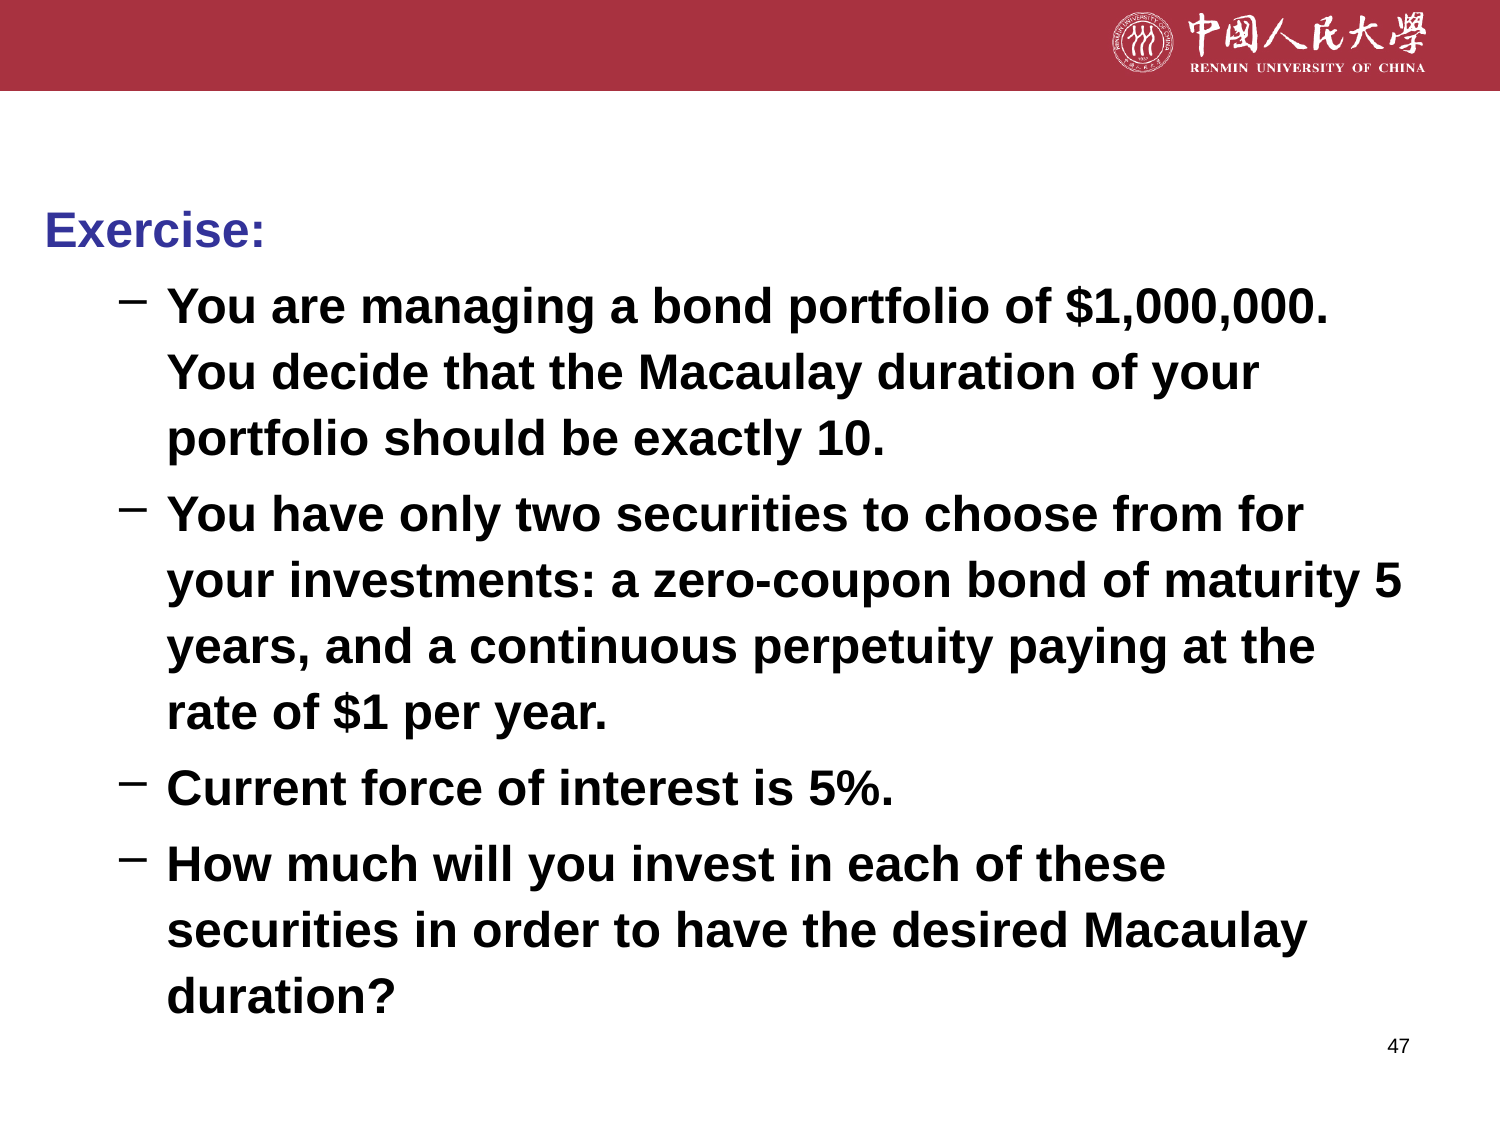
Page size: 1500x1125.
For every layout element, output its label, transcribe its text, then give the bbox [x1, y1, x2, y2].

list Exercise: You are managing a bond portfolio of $1,000,000. You decide that the Macaulay duration of your portfolio should be exactly 10. You have only two securities to choose from for your investments: a zero-coupon bond of maturity 5 years, and a continuous perpetuity paying at the rate of $1 per year. Current force of interest is 5%. How much will you invest in each of these securities in order to have the desired Macaulay duration? [29, 184, 1427, 1003]
text_box 47 [1074, 1024, 1425, 1100]
picture [0, 0, 1500, 91]
